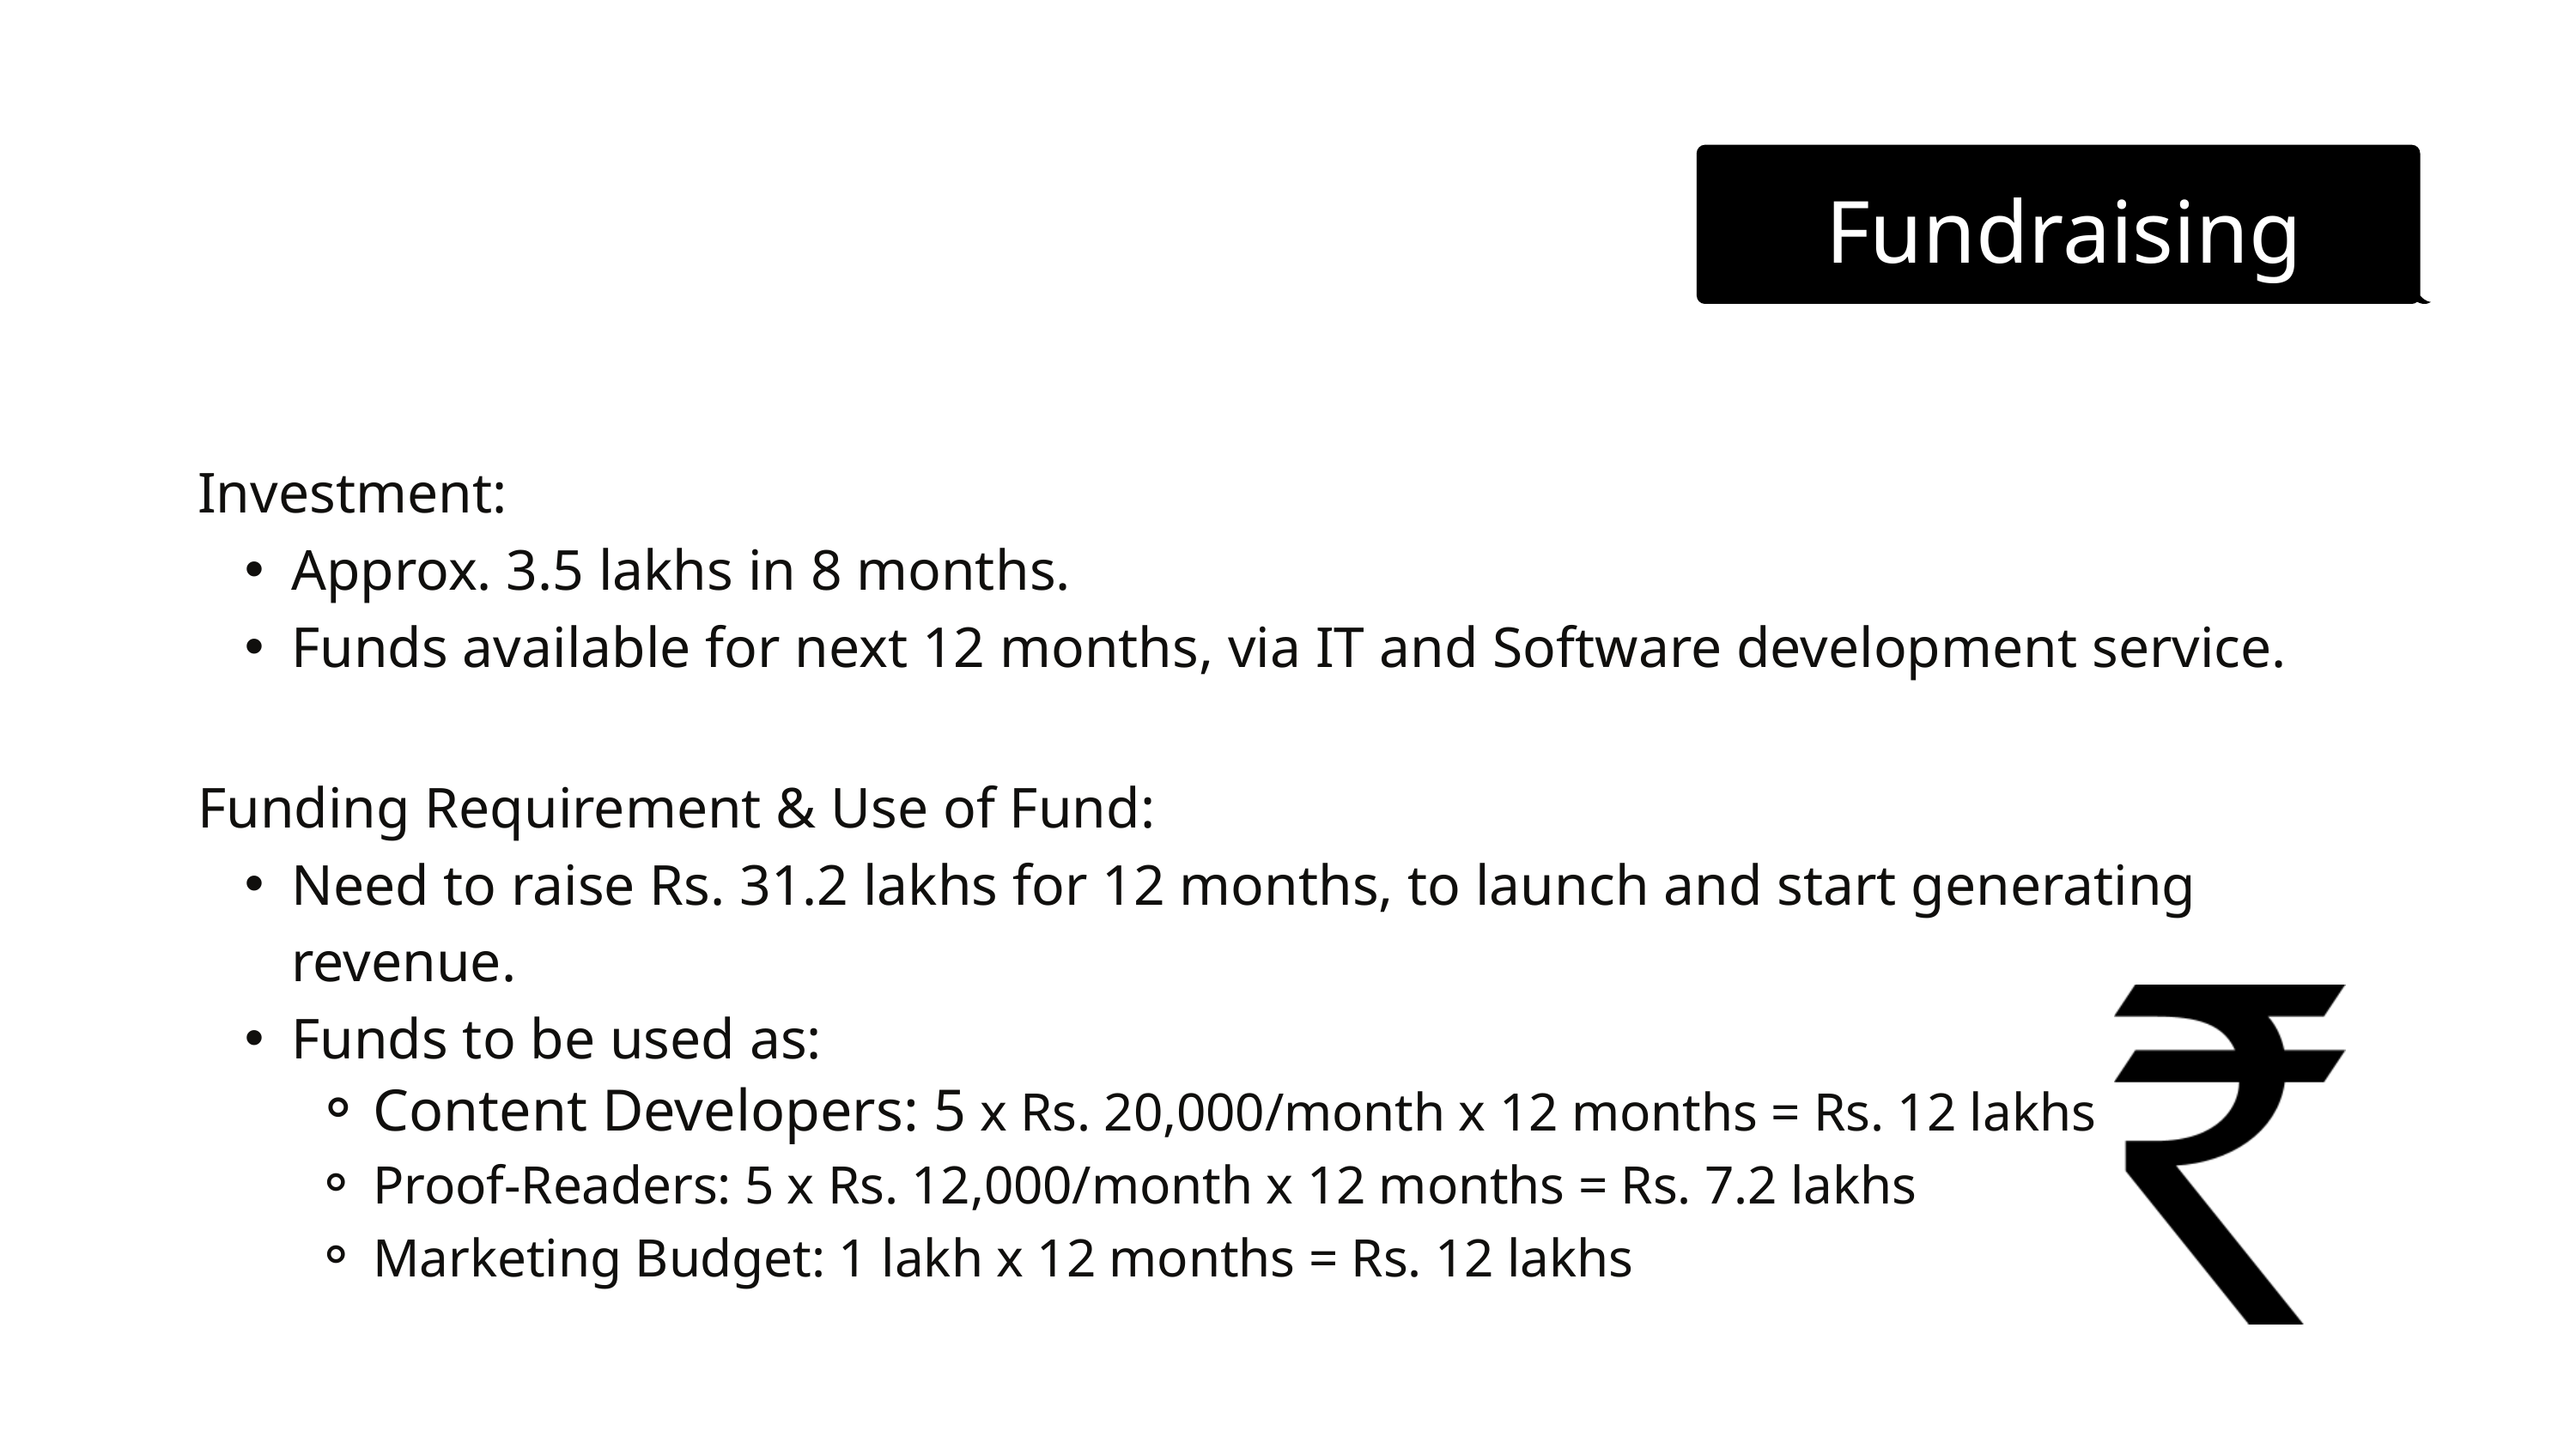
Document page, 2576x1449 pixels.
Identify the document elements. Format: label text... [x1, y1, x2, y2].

text_box Funding Requirement & Use of Fund: Need to raise Rs. 31.2 lakhs for 12 months, to launch and start generating revenue. Funds to be used as: Content Developers: 5 x Rs. 20,000/month x 12 months = Rs. 12 lakhs Proof-Readers: 5 x Rs. 12,000/month x 12 months = Rs. 7.2 lakhs Marketing Budget: 1 lakh x 12 months = Rs. 12 lakhs [197, 761, 2313, 1287]
text_box Investment: Approx. 3.5 lakhs in 8 months. Funds available for next 12 months, via IT and Software development service. [197, 446, 2313, 679]
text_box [1696, 144, 2432, 305]
picture [2114, 984, 2346, 1325]
